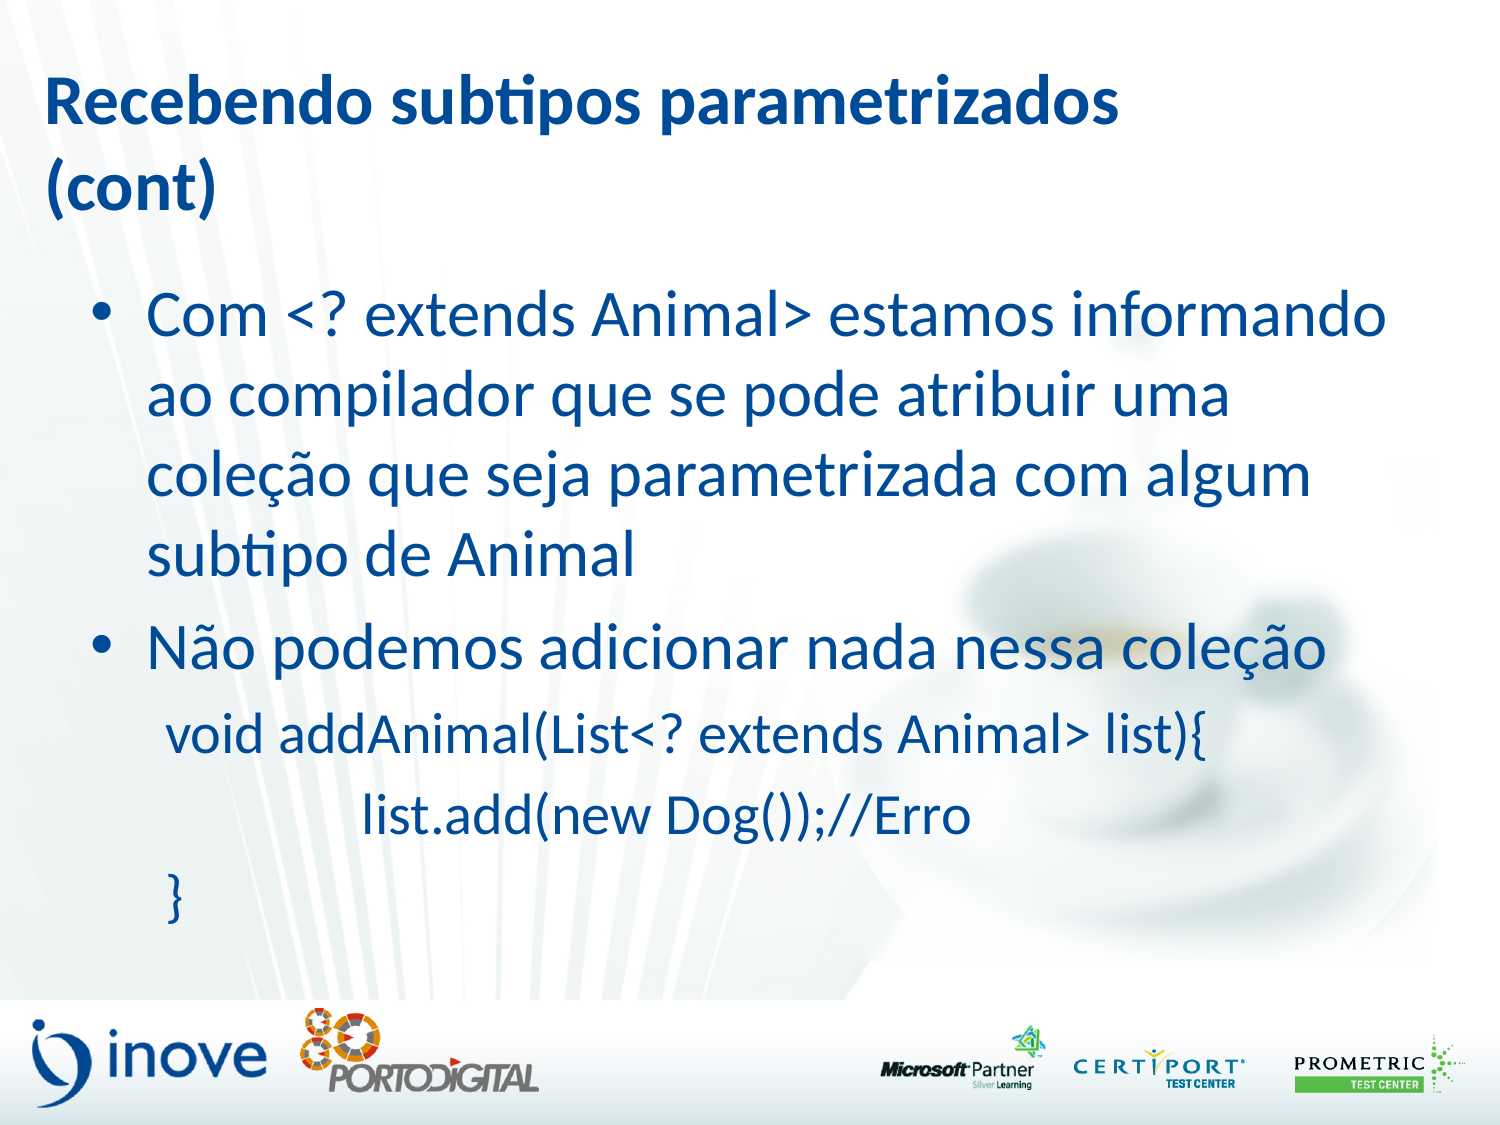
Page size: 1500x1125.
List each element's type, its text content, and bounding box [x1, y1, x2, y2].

list Com <? extends Animal> estamos informando ao compilador que se pode atribuir uma coleção que seja parametrizada com algum subtipo de Animal Não podemos adicionar nada nessa coleção void addAnimal(List<? extends Animal> list){ list.add(new Dog());//Erro } [75, 262, 1425, 1005]
picture [0, 0, 1500, 1125]
title Recebendo subtipos parametrizados (cont) [29, 45, 1500, 233]
